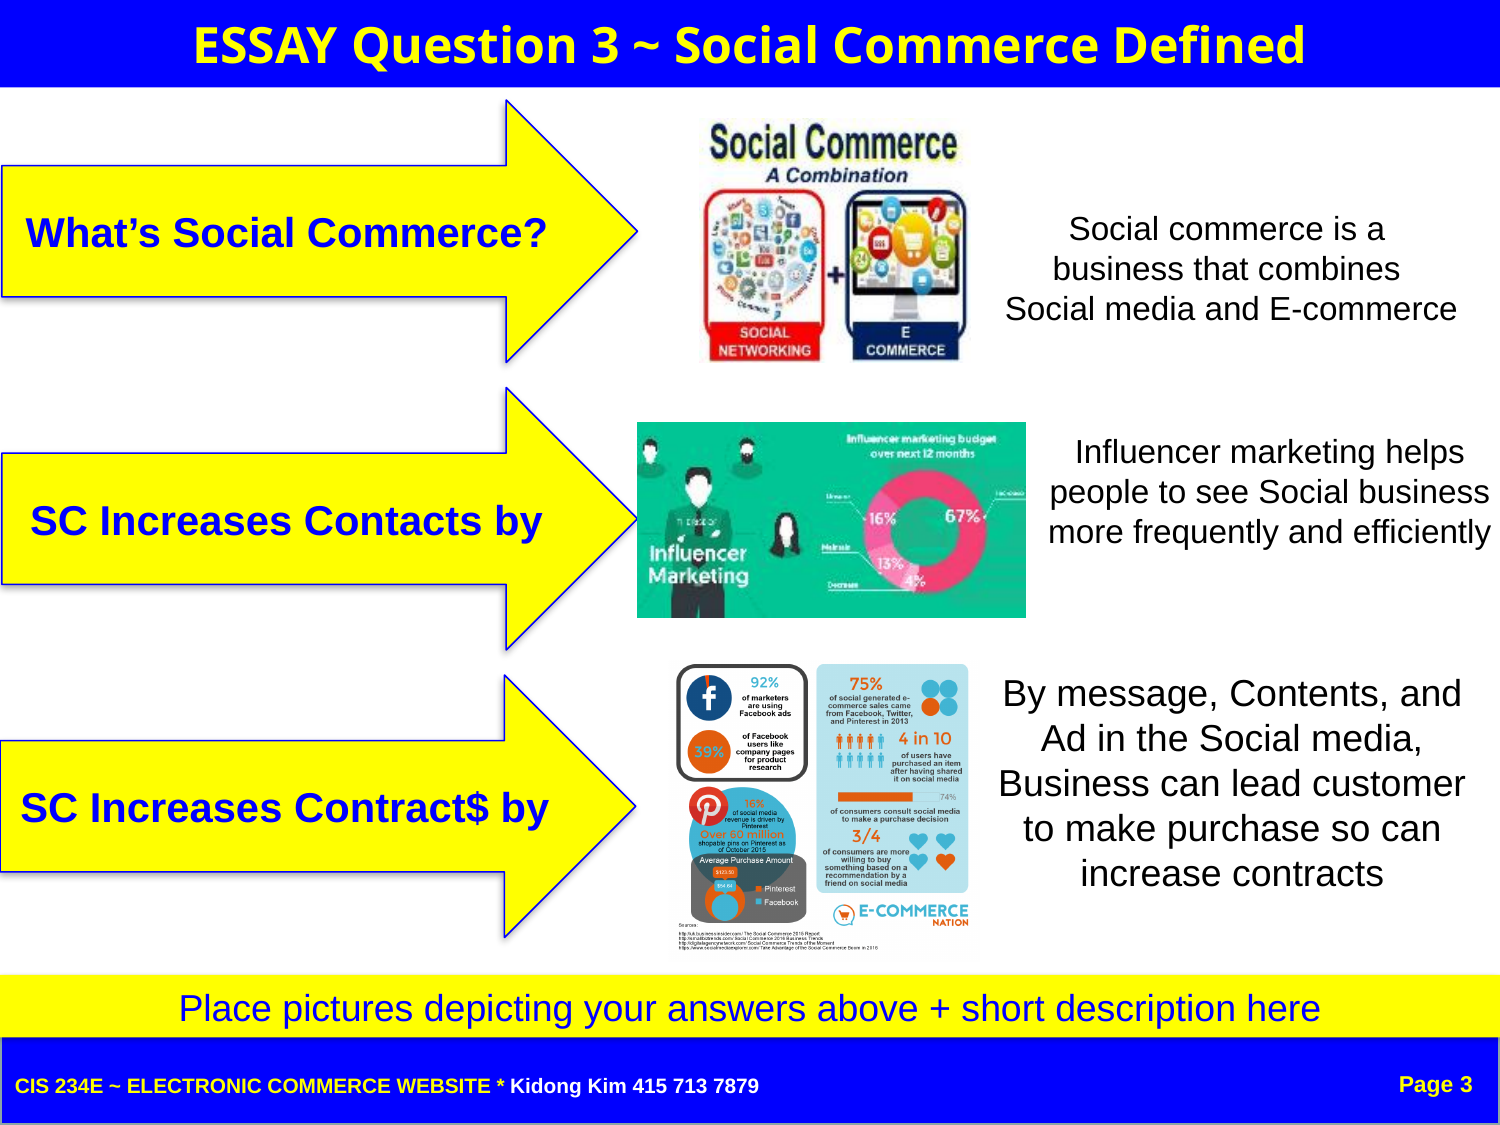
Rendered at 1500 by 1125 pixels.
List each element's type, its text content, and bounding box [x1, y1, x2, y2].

text_box What’s Social Commerce? [1, 99, 639, 364]
text_box SC Increases Contacts by [1, 386, 632, 651]
picture [637, 422, 1026, 619]
text_box Page 3 [987, 1062, 1488, 1100]
text_box SC Increases Contract$ by [0, 674, 637, 939]
text_box Social commerce is a business that combines Social media and E-commerce [989, 199, 1474, 335]
text_box CIS 234E ~ ELECTRONIC COMMERCE WEBSITE * Kidong Kim 415 713 7879 [0, 1064, 1363, 1125]
text_box By message, Contents, and Ad in the Social media, Business can lead customer to make purchase so can increase contracts [983, 662, 1492, 902]
text_box ESSAY Question 3 ~ Social Commerce Defined [0, 0, 1500, 88]
picture [668, 660, 980, 962]
text_box Place pictures depicting your answers above + short description here [0, 974, 1500, 1038]
text_box Influencer marketing helps people to see Social business more frequently and efficiently [1033, 422, 1500, 598]
picture [699, 117, 971, 363]
